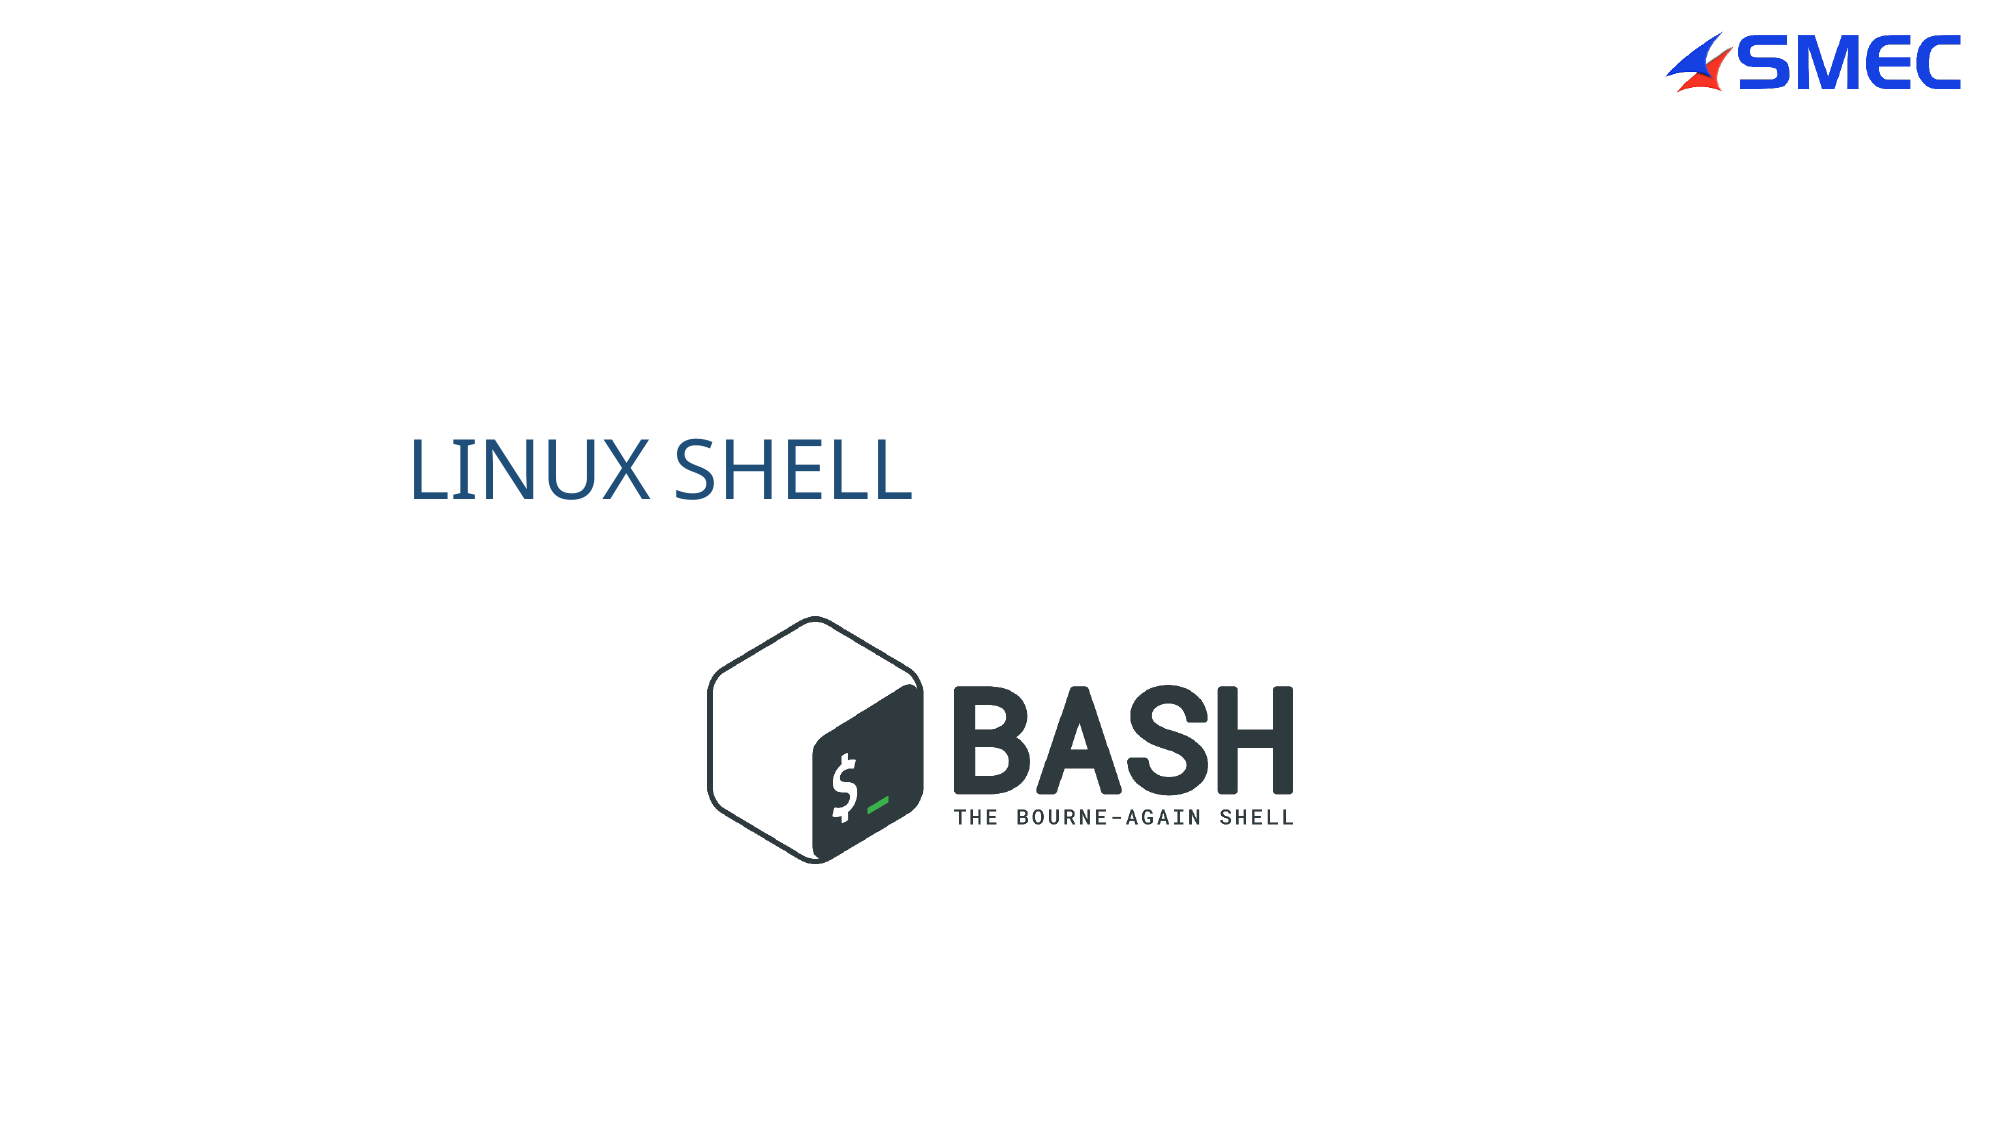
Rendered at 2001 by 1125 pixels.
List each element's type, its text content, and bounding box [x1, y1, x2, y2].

picture [706, 616, 1293, 864]
title LINUX SHELL [167, 328, 1154, 617]
picture [1660, 11, 1975, 117]
